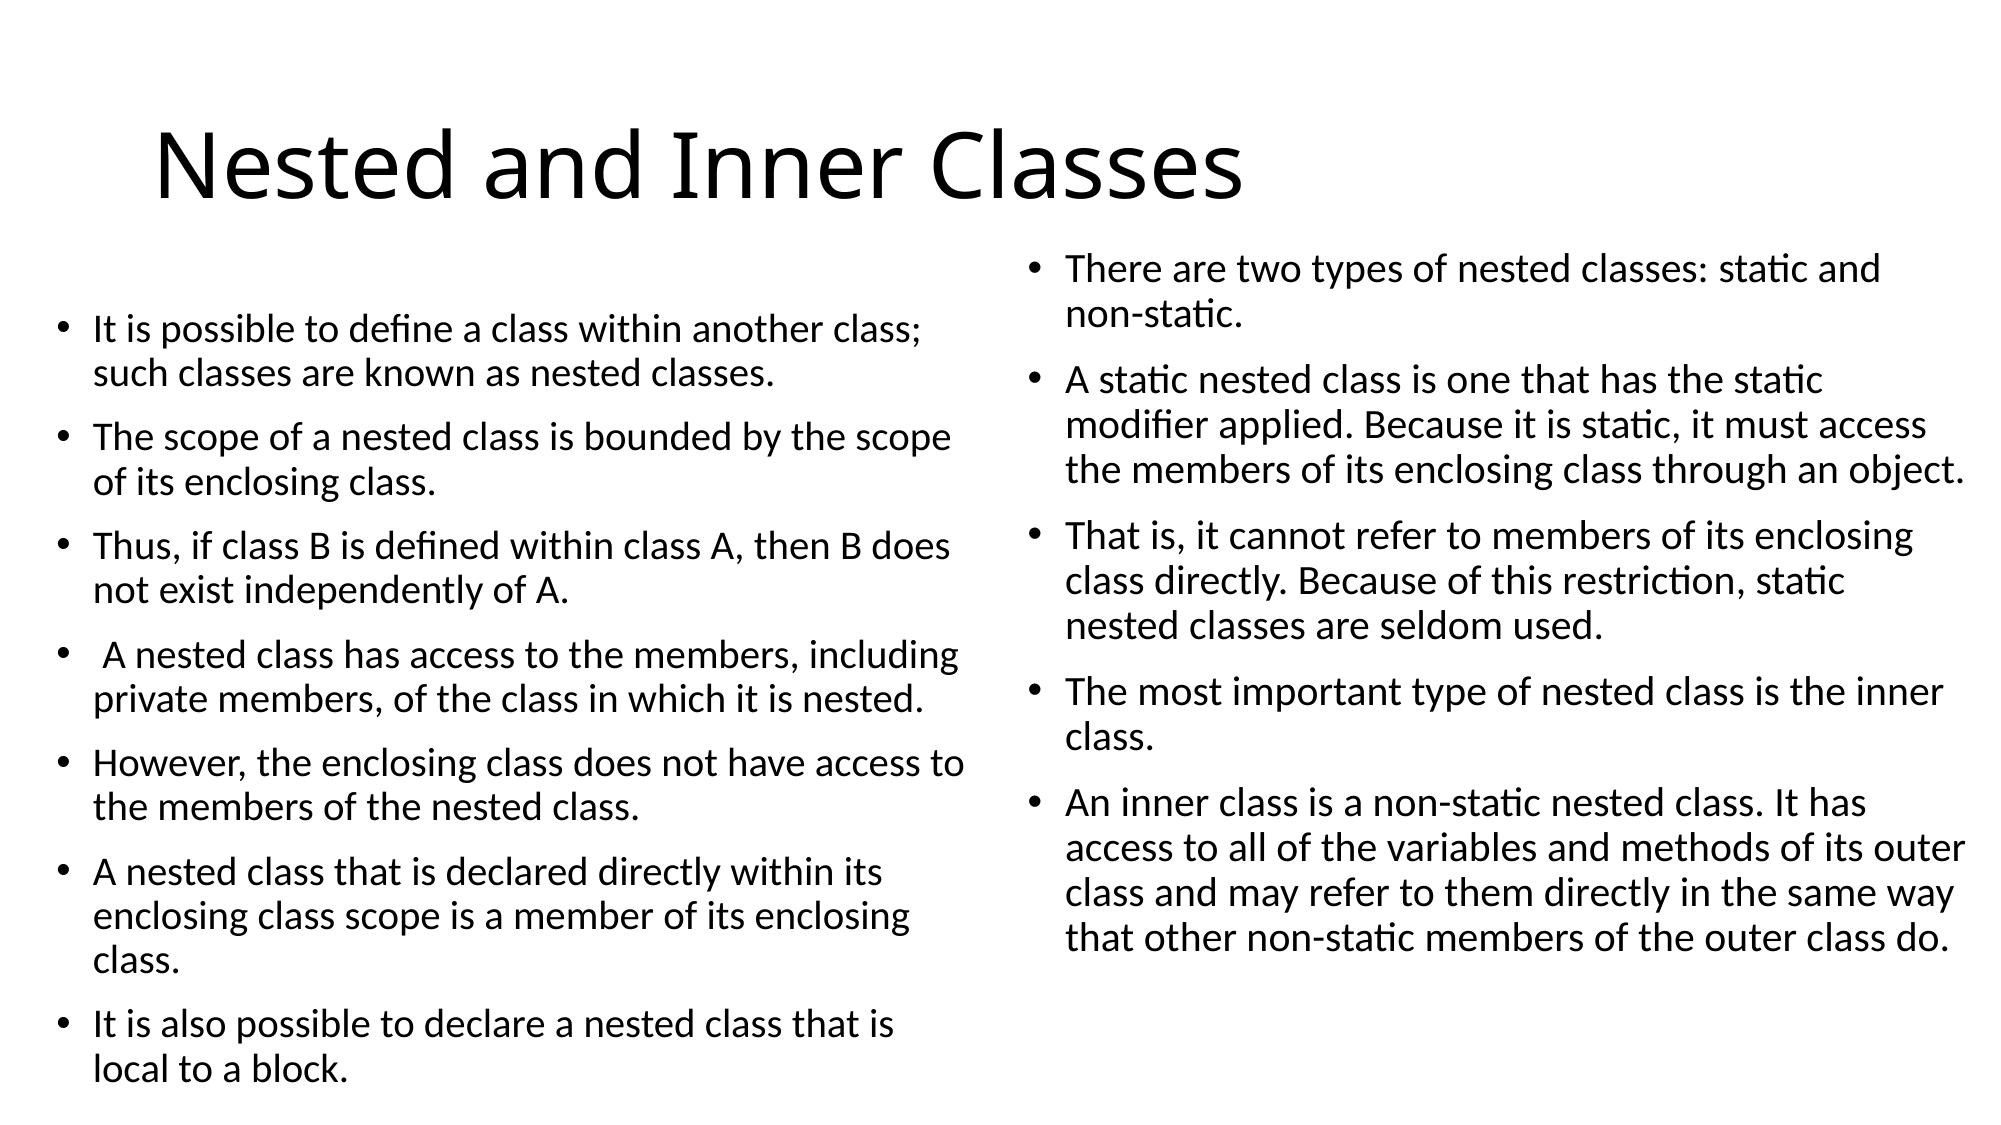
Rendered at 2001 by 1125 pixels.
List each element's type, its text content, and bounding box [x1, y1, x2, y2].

list There are two types of nested classes: static and non-static. A static nested class is one that has the static modifier applied. Because it is static, it must access the members of its enclosing class through an object. That is, it cannot refer to members of its enclosing class directly. Because of this restriction, static nested classes are seldom used. The most important type of nested class is the inner class. An inner class is a non-static nested class. It has access to all of the variables and methods of its outer class and may refer to them directly in the same way that other non-static members of the outer class do. [1012, 239, 1983, 1092]
title Nested and Inner Classes [137, 59, 1863, 278]
list It is possible to define a class within another class; such classes are known as nested classes. The scope of a nested class is bounded by the scope of its enclosing class. Thus, if class B is defined within class A, then B does not exist independently of A. A nested class has access to the members, including private members, of the class in which it is nested. However, the enclosing class does not have access to the members of the nested class. A nested class that is declared directly within its enclosing class scope is a member of its enclosing class. It is also possible to declare a nested class that is local to a block. [41, 299, 988, 1109]
